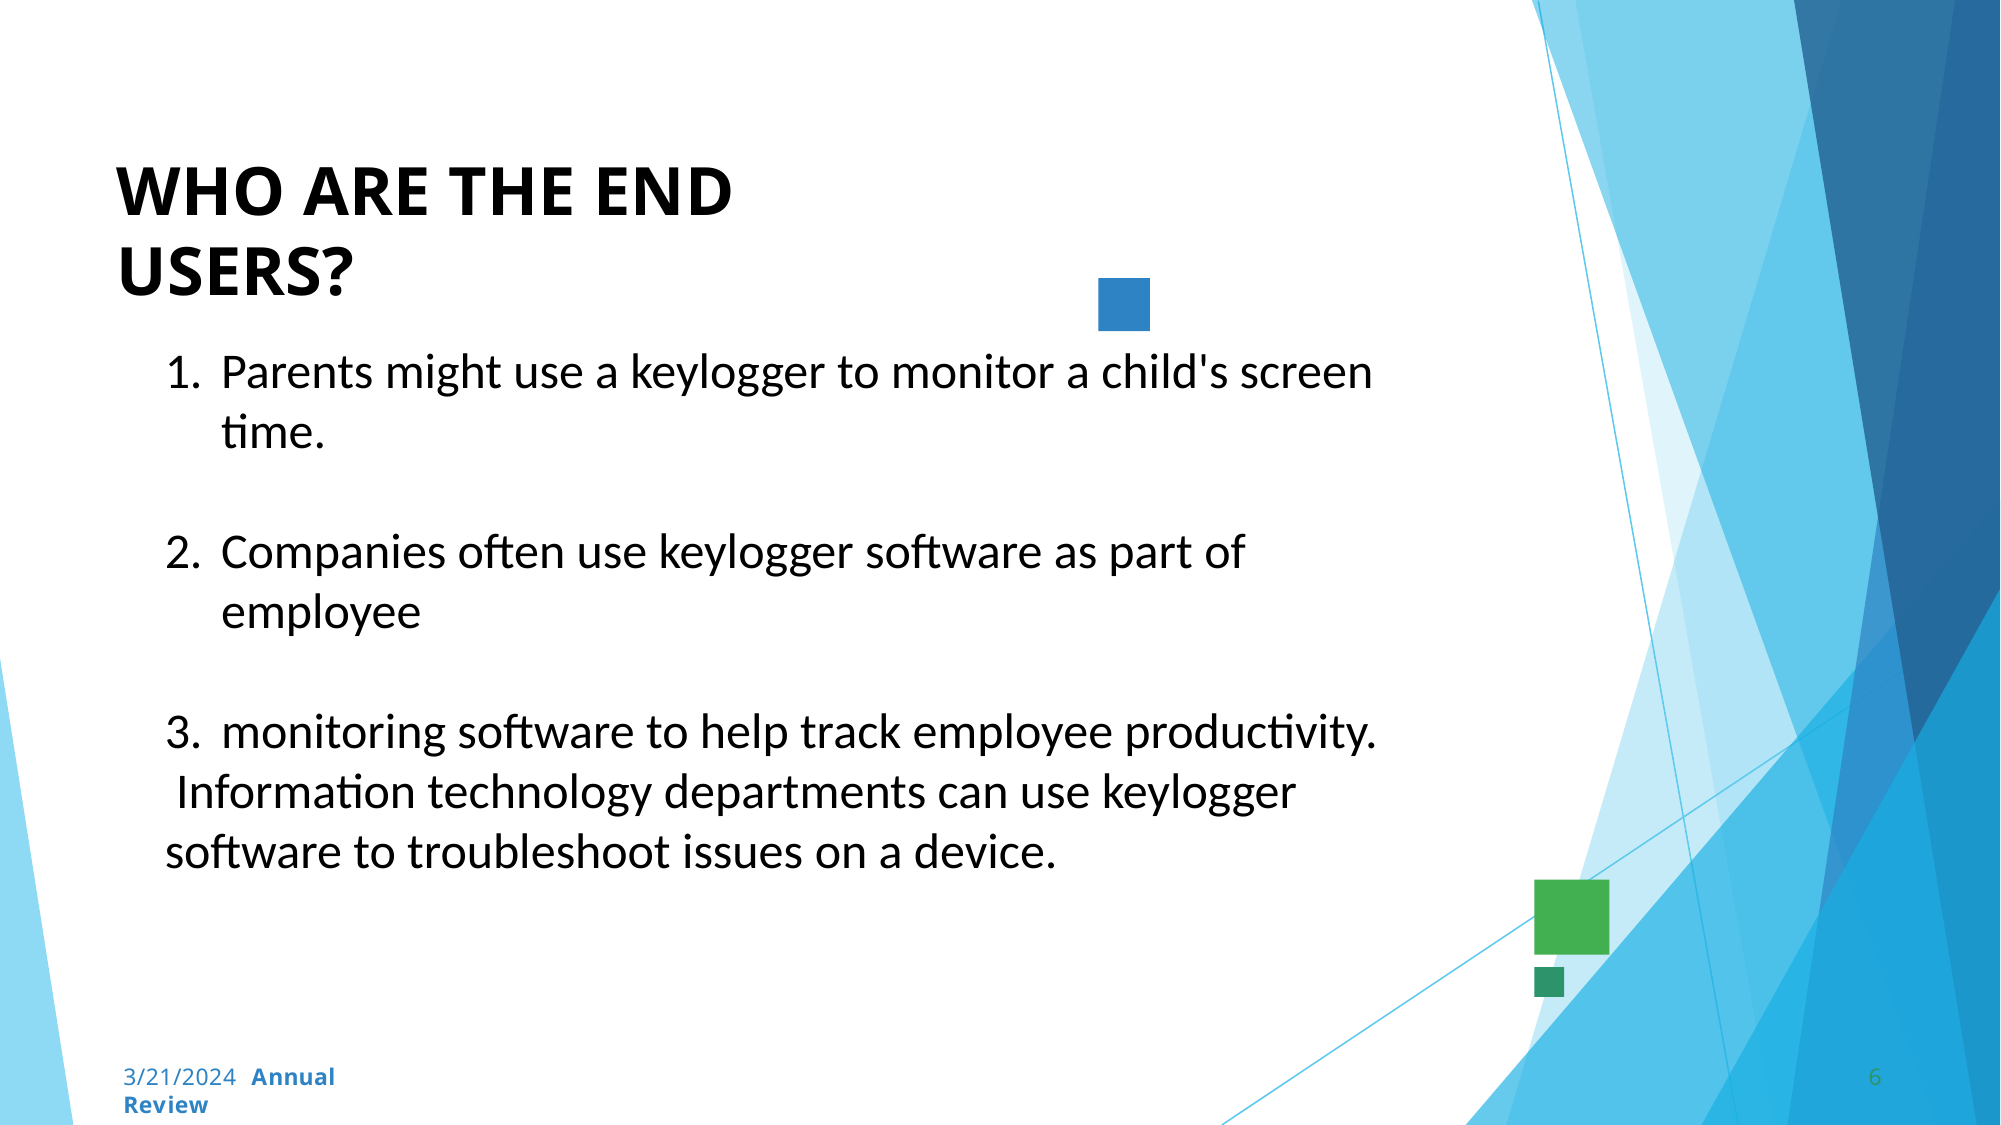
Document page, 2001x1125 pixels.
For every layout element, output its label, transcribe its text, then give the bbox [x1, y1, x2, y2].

text_box Parents might use a keylogger to monitor a child's screen time. Companies often use keylogger software as part of employee monitoring software to help track employee productivity. Information technology departments can use keylogger software to troubleshoot issues on a device. [150, 331, 1400, 886]
text_box [1098, 278, 1150, 331]
picture [118, 1012, 477, 1093]
title WHO ARE THE END USERS? [114, 146, 938, 337]
text_box 3/21/2024 Annual Review [121, 1101, 417, 1118]
text_box [1534, 879, 1610, 955]
slide_number 6 [1862, 1061, 1888, 1125]
text_box [1534, 967, 1565, 997]
